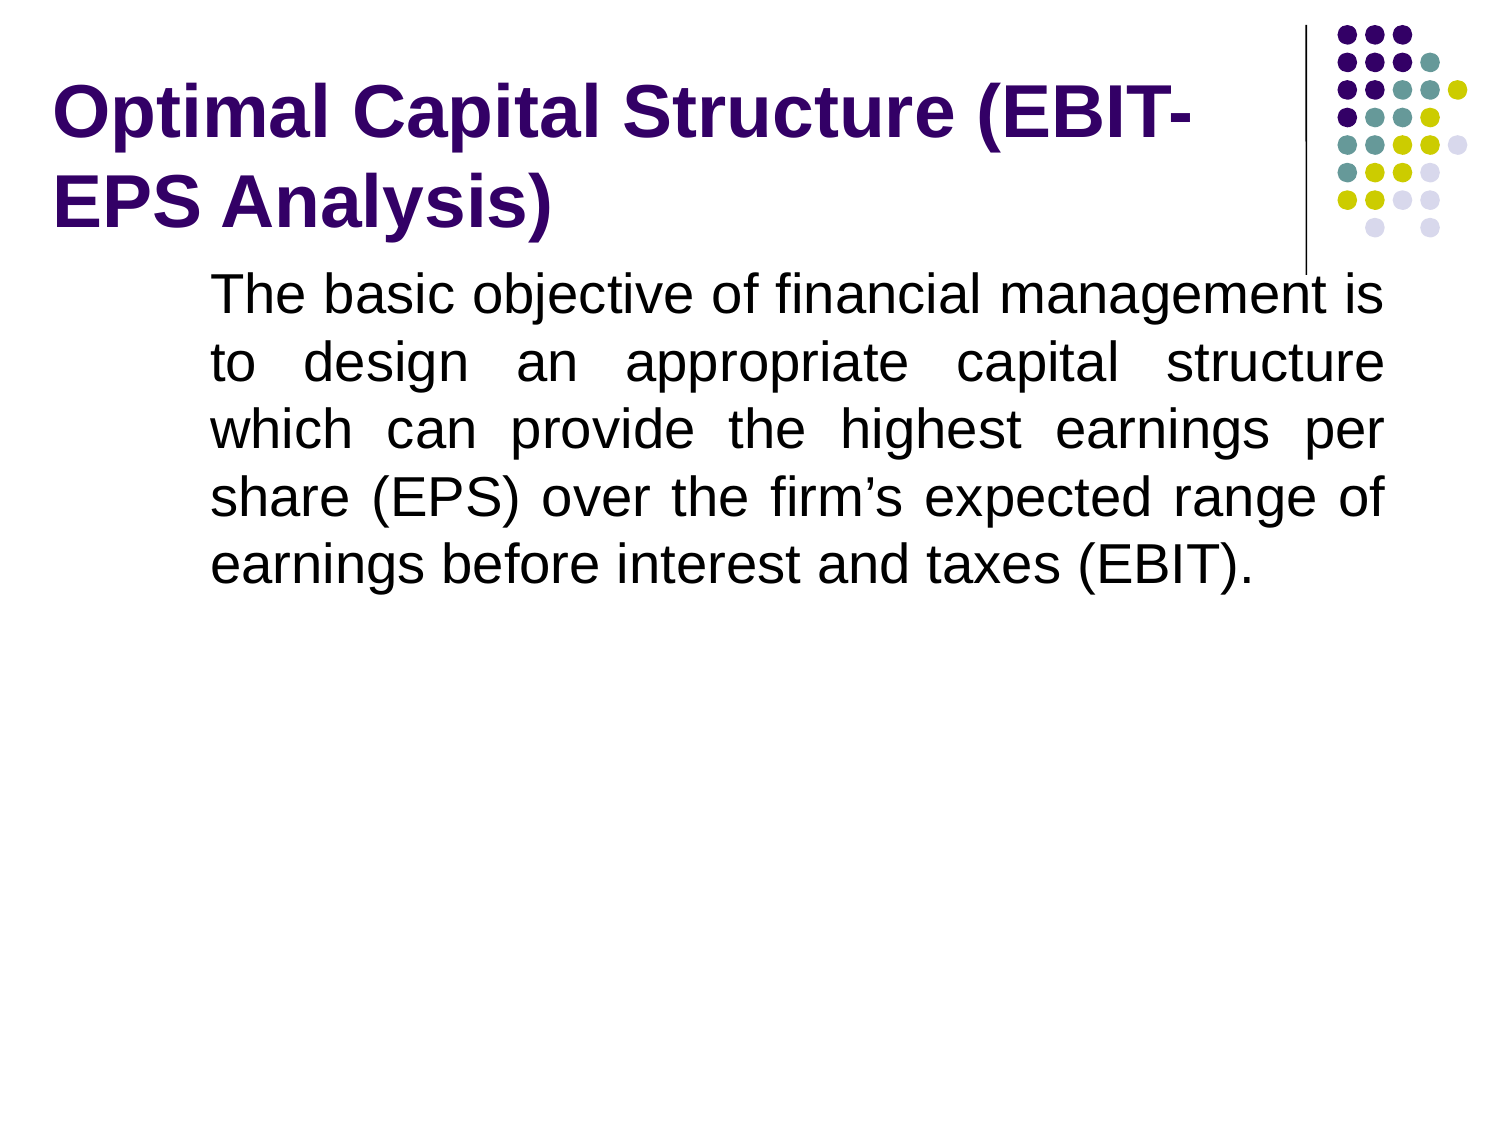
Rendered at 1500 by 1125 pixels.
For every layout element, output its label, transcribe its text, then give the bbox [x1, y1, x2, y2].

title Optimal Capital Structure (EBIT-EPS Analysis) [37, 37, 1300, 250]
list The basic objective of financial management is to design an appropriate capital structure which can provide the highest earnings per share (EPS) over the firm’s expected range of earnings before interest and taxes (EBIT). [187, 249, 1400, 974]
